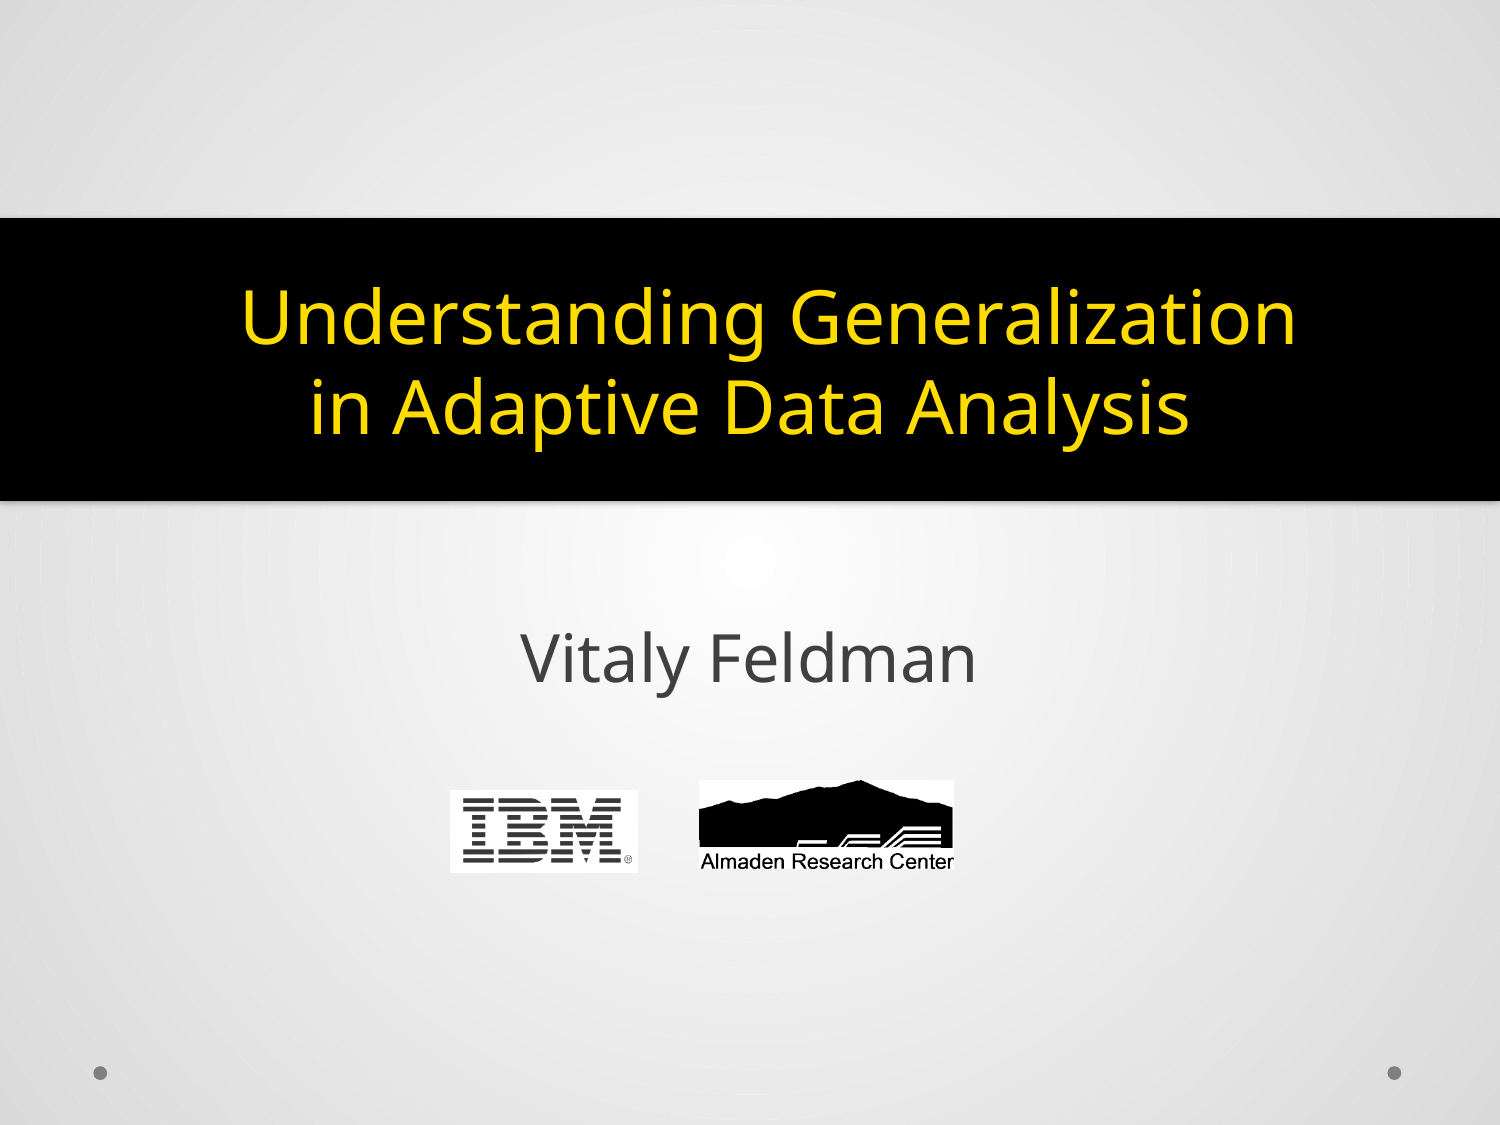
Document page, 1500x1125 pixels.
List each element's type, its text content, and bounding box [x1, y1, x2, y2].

text_box Understanding Generalization in Adaptive Data Analysis [0, 218, 1500, 501]
picture [449, 790, 638, 874]
picture [699, 780, 954, 870]
subtitle Vitaly Feldman [225, 607, 1275, 725]
